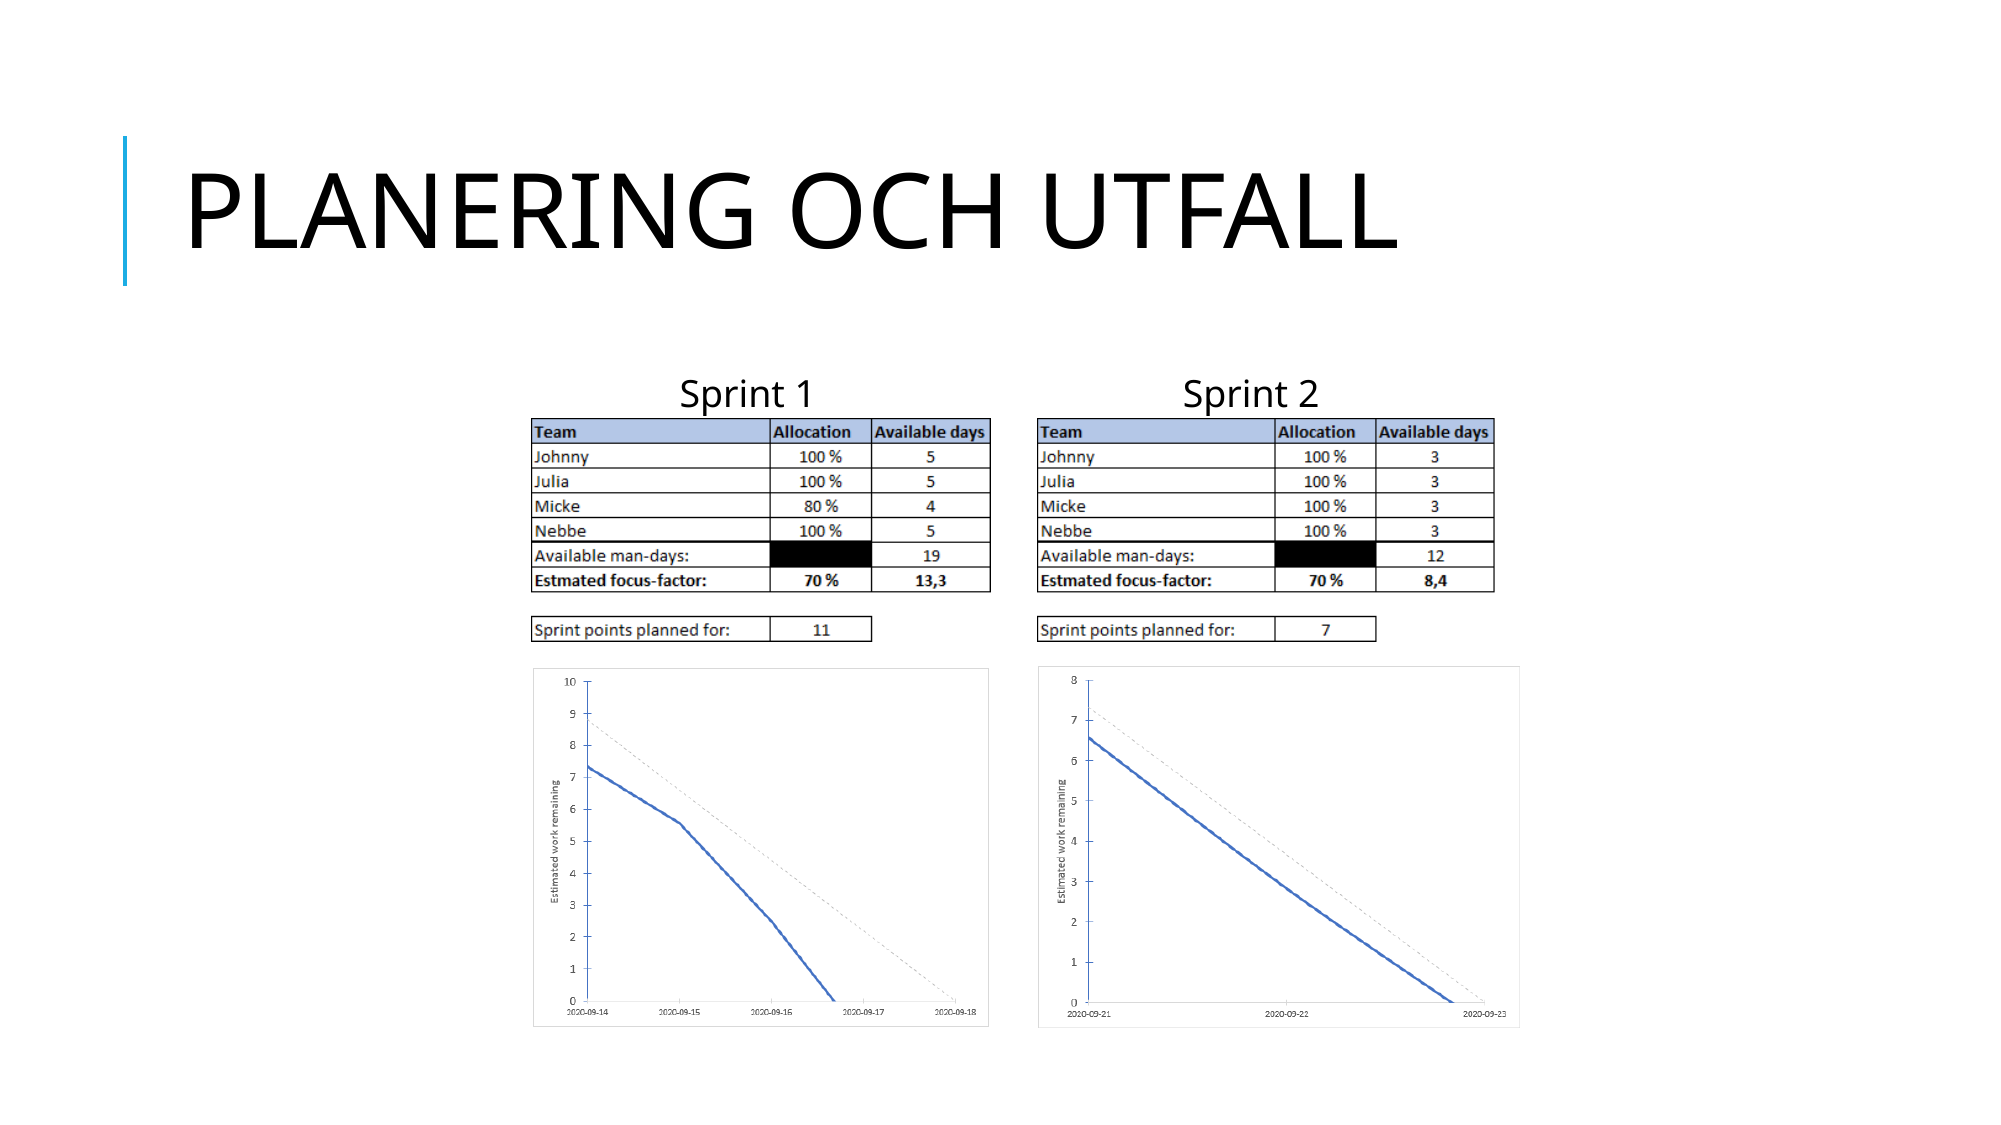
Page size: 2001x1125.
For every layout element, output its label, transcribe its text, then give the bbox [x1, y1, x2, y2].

picture [531, 666, 991, 1029]
picture [1037, 418, 1497, 642]
text_box Sprint 2 [1167, 362, 1361, 417]
picture [1037, 666, 1520, 1029]
text_box Sprint 1 [664, 362, 858, 417]
picture [531, 418, 991, 643]
title PLANERING OCH UTFALL [168, 96, 1763, 342]
